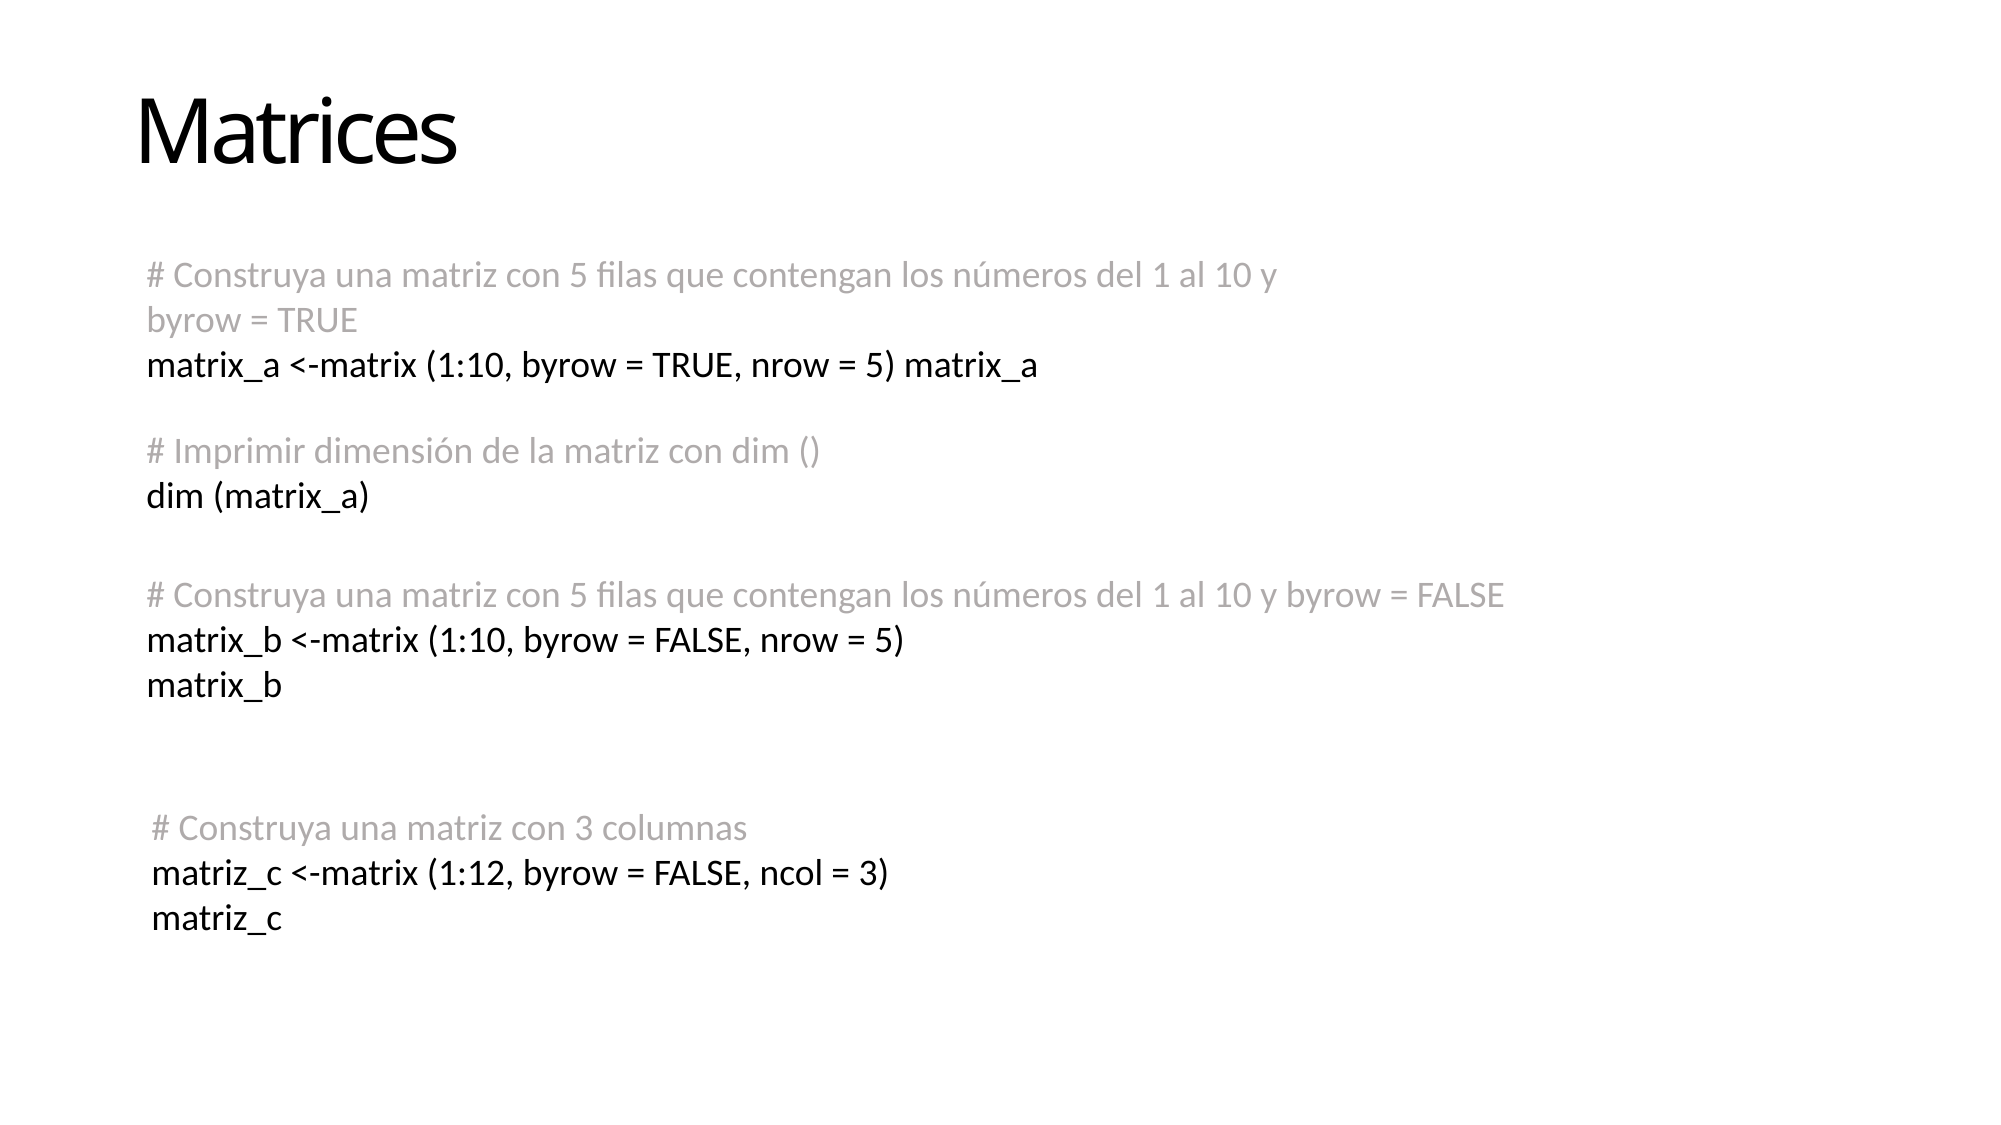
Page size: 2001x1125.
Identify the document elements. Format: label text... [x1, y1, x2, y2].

text_box # Imprimir dimensión de la matriz con dim () dim (matrix_a) [131, 419, 1132, 524]
text_box # Construya una matriz con 5 filas que contengan los números del 1 al 10 y byrow = TRUE matrix_a <-matrix (1:10, byrow = TRUE, nrow = 5) matrix_a [131, 242, 1359, 392]
text_box Matrices [131, 69, 913, 181]
text_box # Construya una matriz con 3 columnas matriz_c <-matrix (1:12, byrow = FALSE, ncol = 3) matriz_c [136, 795, 914, 946]
text_box # Construya una matriz con 5 filas que contengan los números del 1 al 10 y byrow = FALSE matrix_b <-matrix (1:10, byrow = FALSE, nrow = 5) matrix_b [131, 562, 1527, 713]
